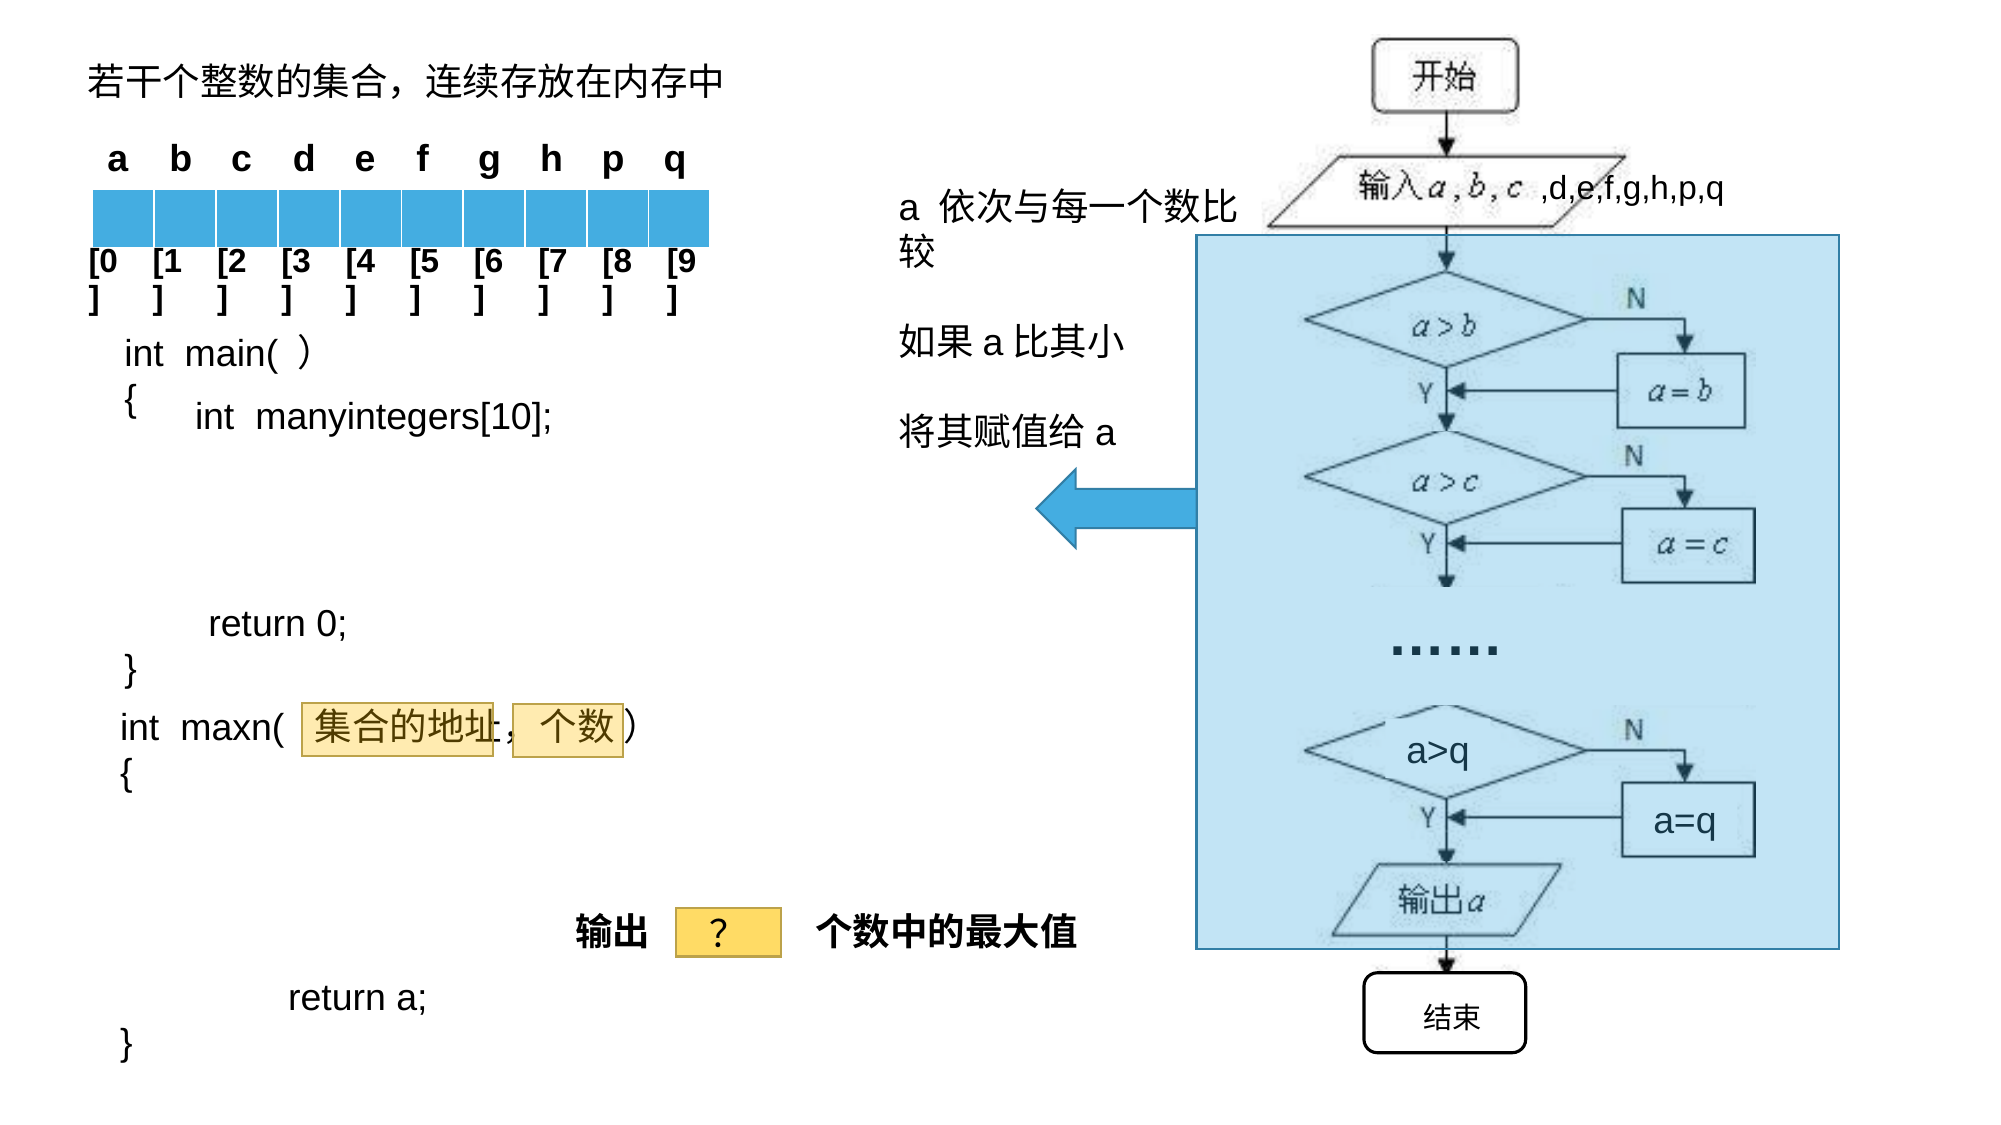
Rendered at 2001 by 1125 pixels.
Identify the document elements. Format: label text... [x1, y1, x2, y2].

table_header [341, 190, 401, 235]
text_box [1261, 861, 1756, 1053]
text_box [1261, 34, 1756, 235]
table_header b [154, 129, 216, 190]
table_header [588, 190, 648, 235]
text_box int manyintegers[10]; [180, 384, 580, 445]
table_header f [401, 129, 463, 190]
table_header [2] [202, 235, 266, 330]
table_header [217, 190, 277, 235]
table_header [0] [74, 235, 138, 330]
text_box int main( ） { return 0; } [109, 321, 993, 696]
text_box [301, 702, 494, 757]
text_box 若干个整数的集合，连续存放在内存中 [72, 50, 766, 111]
table_header [93, 190, 153, 235]
table_header [155, 190, 215, 235]
table_header d [278, 129, 340, 190]
text_box a 依次与每一个数比较 如果a比其小 将其赋值给a [883, 175, 1261, 461]
table_header [6] [459, 235, 523, 330]
picture [1261, 705, 1756, 861]
table_header g [463, 129, 525, 190]
table_header a [93, 129, 154, 190]
table_header [4] [331, 235, 395, 330]
table_header [3] [266, 235, 331, 330]
table_header c [216, 129, 278, 190]
table_header p [587, 129, 648, 190]
table_header [9] [652, 235, 716, 330]
table_header q [648, 129, 710, 190]
table_header [649, 190, 709, 235]
table_header [402, 190, 462, 235]
table_header [5] [395, 235, 459, 330]
text_box int maxn( 集合的地址，个数 ） { return a; } [105, 695, 989, 1070]
text_box [1034, 466, 1198, 551]
text_box [512, 703, 624, 758]
table_header [279, 190, 339, 235]
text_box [560, 849, 1352, 961]
table_header e [340, 129, 401, 190]
picture [1261, 235, 1756, 587]
table_header [526, 190, 586, 235]
table_header [464, 190, 524, 235]
table_header [1] [138, 235, 202, 330]
table_header [7] [523, 235, 588, 330]
table_header h [525, 129, 587, 190]
text_box [1195, 234, 1840, 950]
table_header [8] [588, 235, 652, 330]
